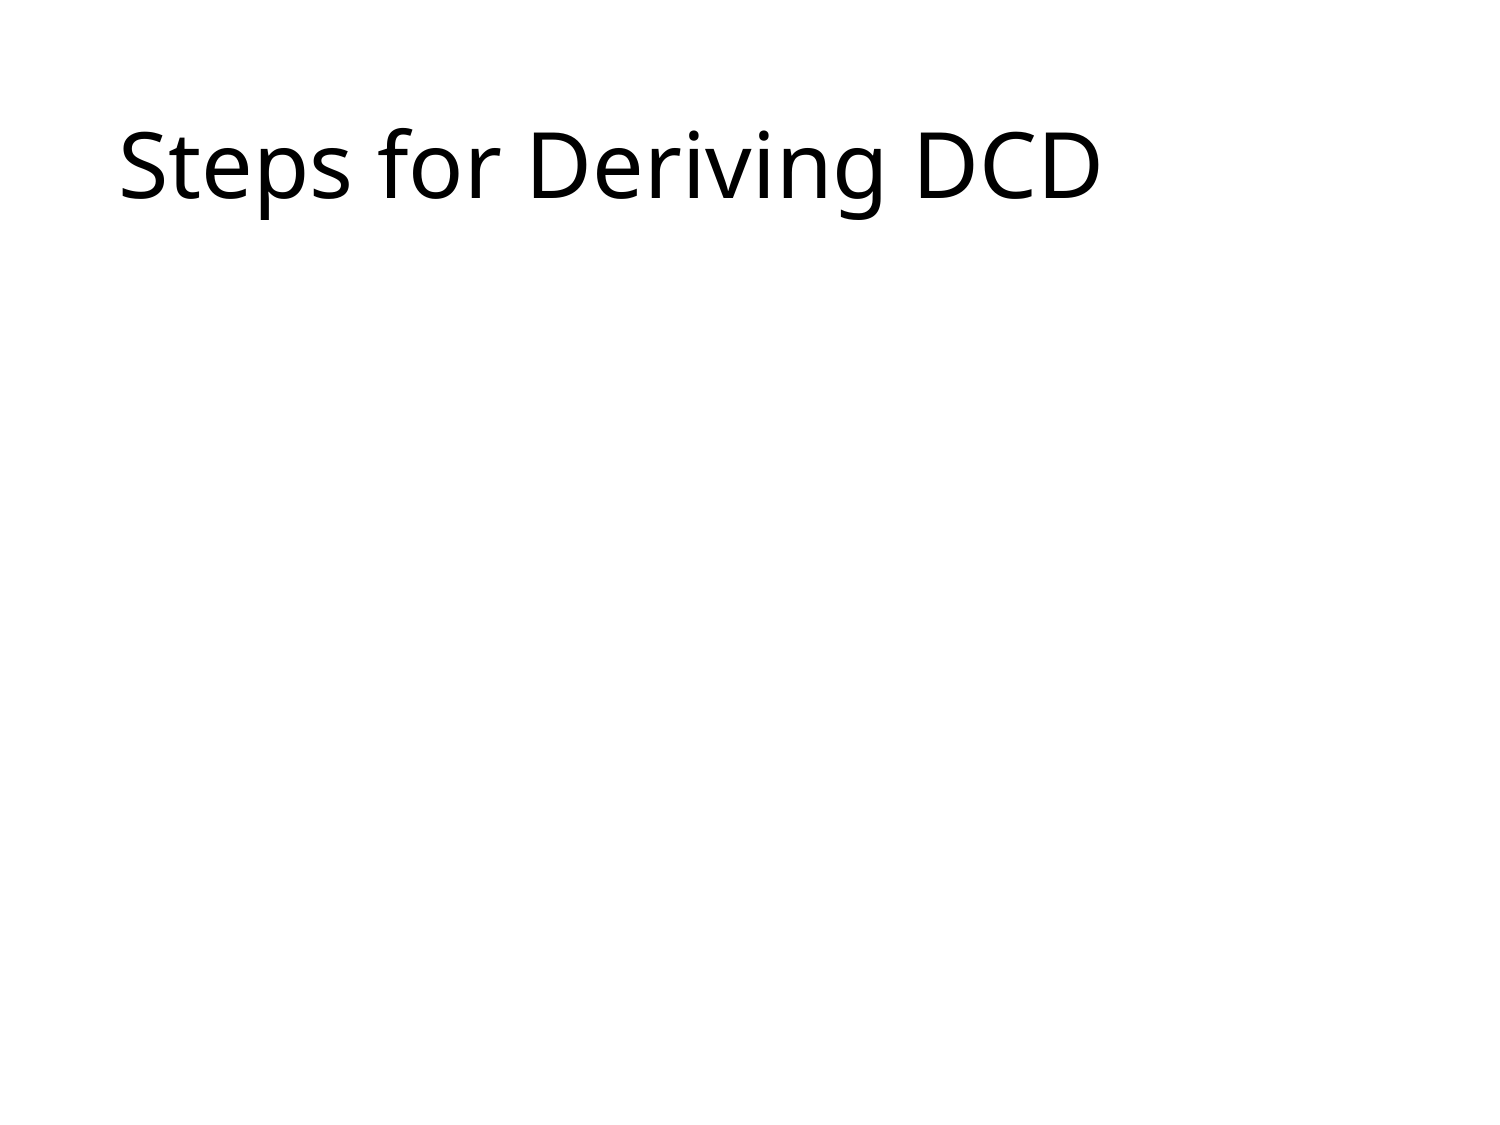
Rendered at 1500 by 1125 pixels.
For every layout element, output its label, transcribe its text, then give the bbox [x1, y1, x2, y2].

title Steps for Deriving DCD [103, 59, 1397, 278]
